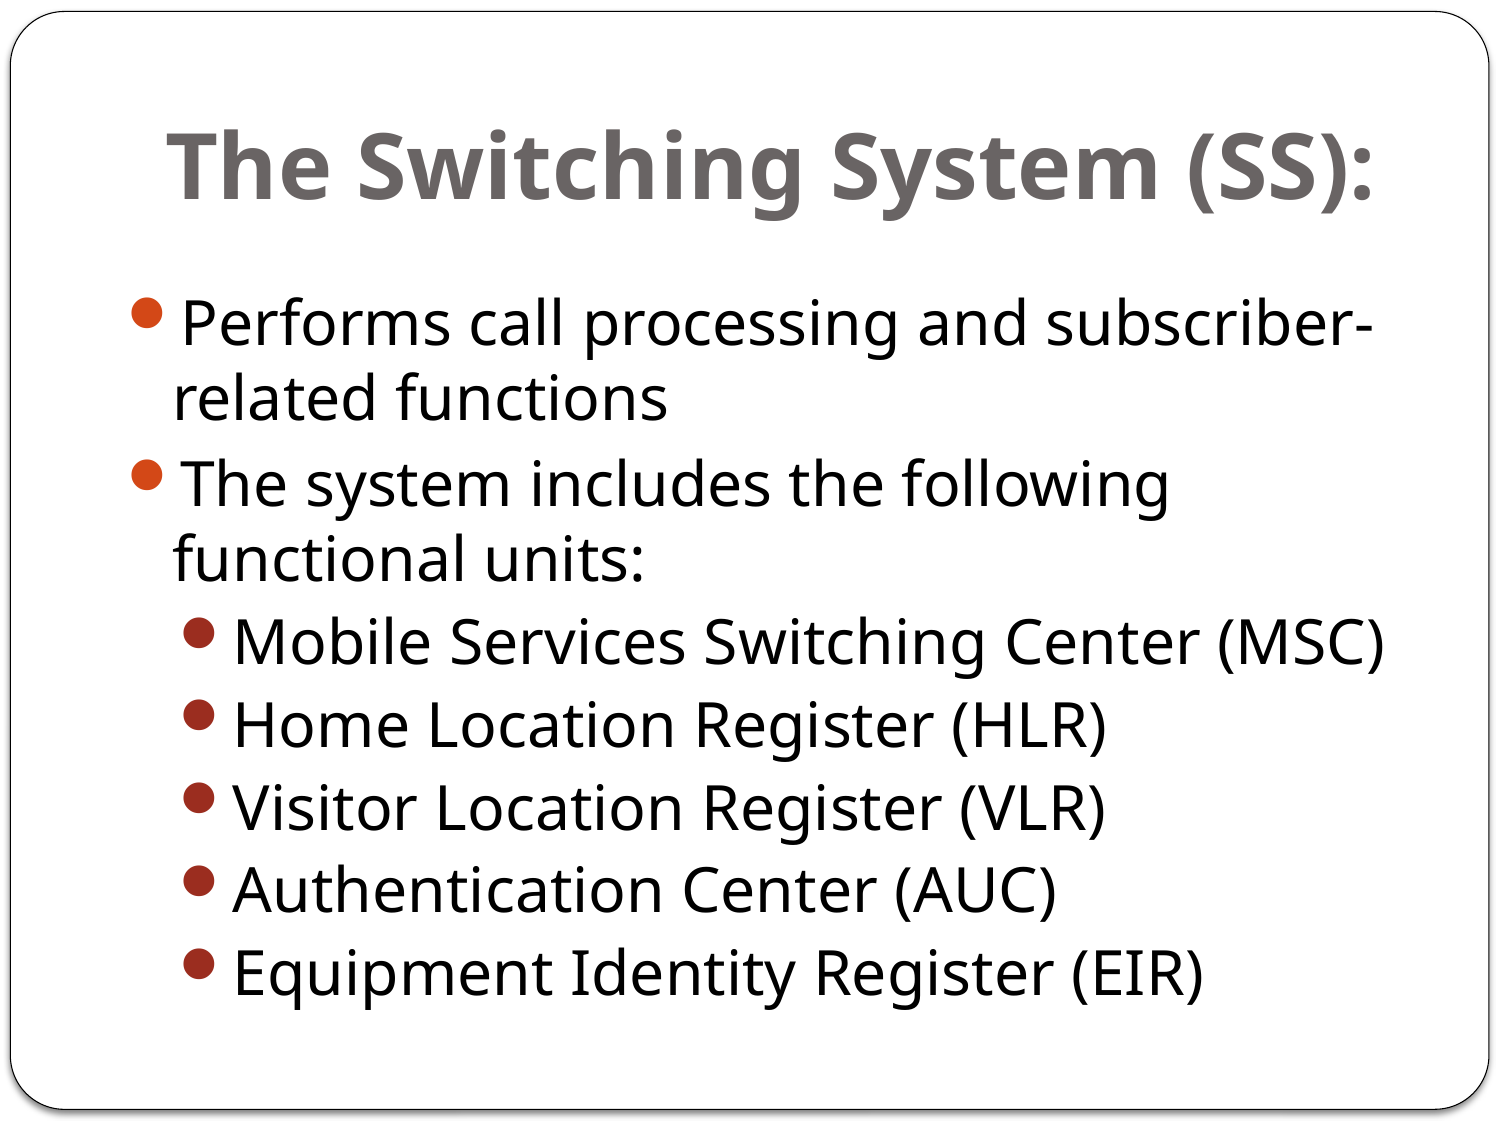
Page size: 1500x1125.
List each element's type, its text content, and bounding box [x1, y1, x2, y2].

list Performs call processing and subscriber-related functions The system includes the following functional units: Mobile Services Switching Center (MSC) Home Location Register (HLR) Visitor Location Register (VLR) Authentication Center (AUC) Equipment Identity Register (EIR) [112, 274, 1463, 951]
title The Switching System (SS): [149, 44, 1426, 233]
